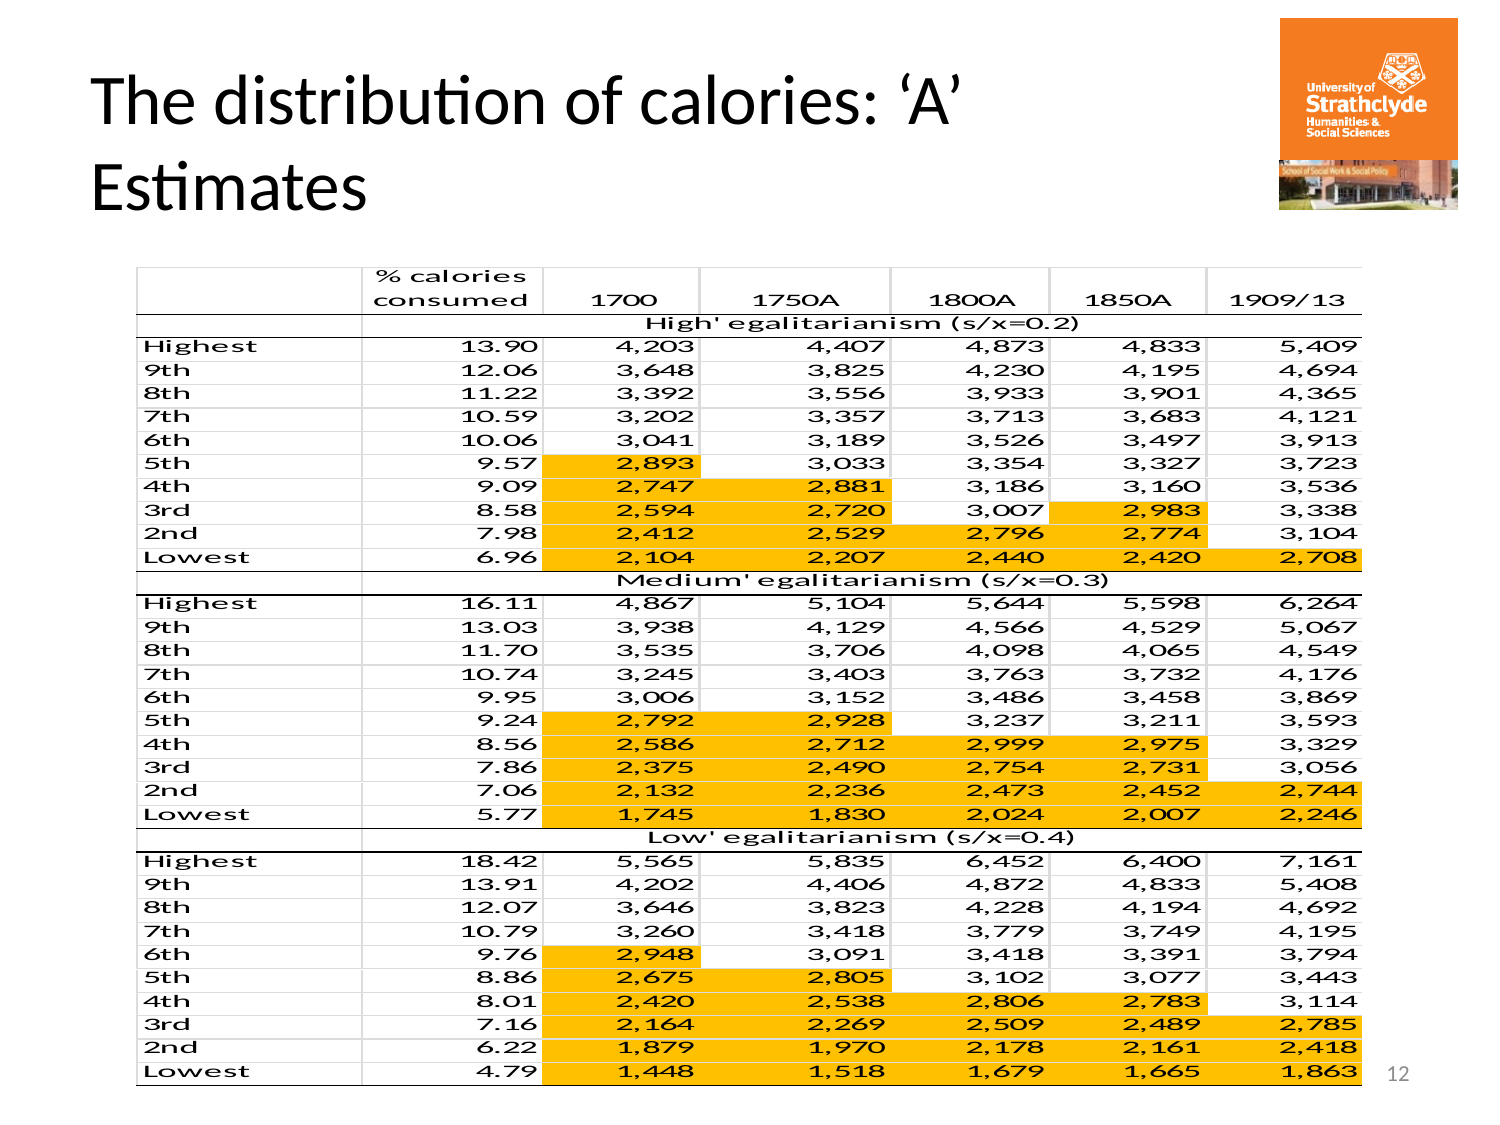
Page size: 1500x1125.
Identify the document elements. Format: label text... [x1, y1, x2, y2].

picture [1279, 18, 1458, 210]
slide_number 12 [1074, 1042, 1425, 1103]
title The distribution of calories: ‘A’ Estimates [74, 44, 1188, 233]
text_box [135, 266, 1365, 1087]
